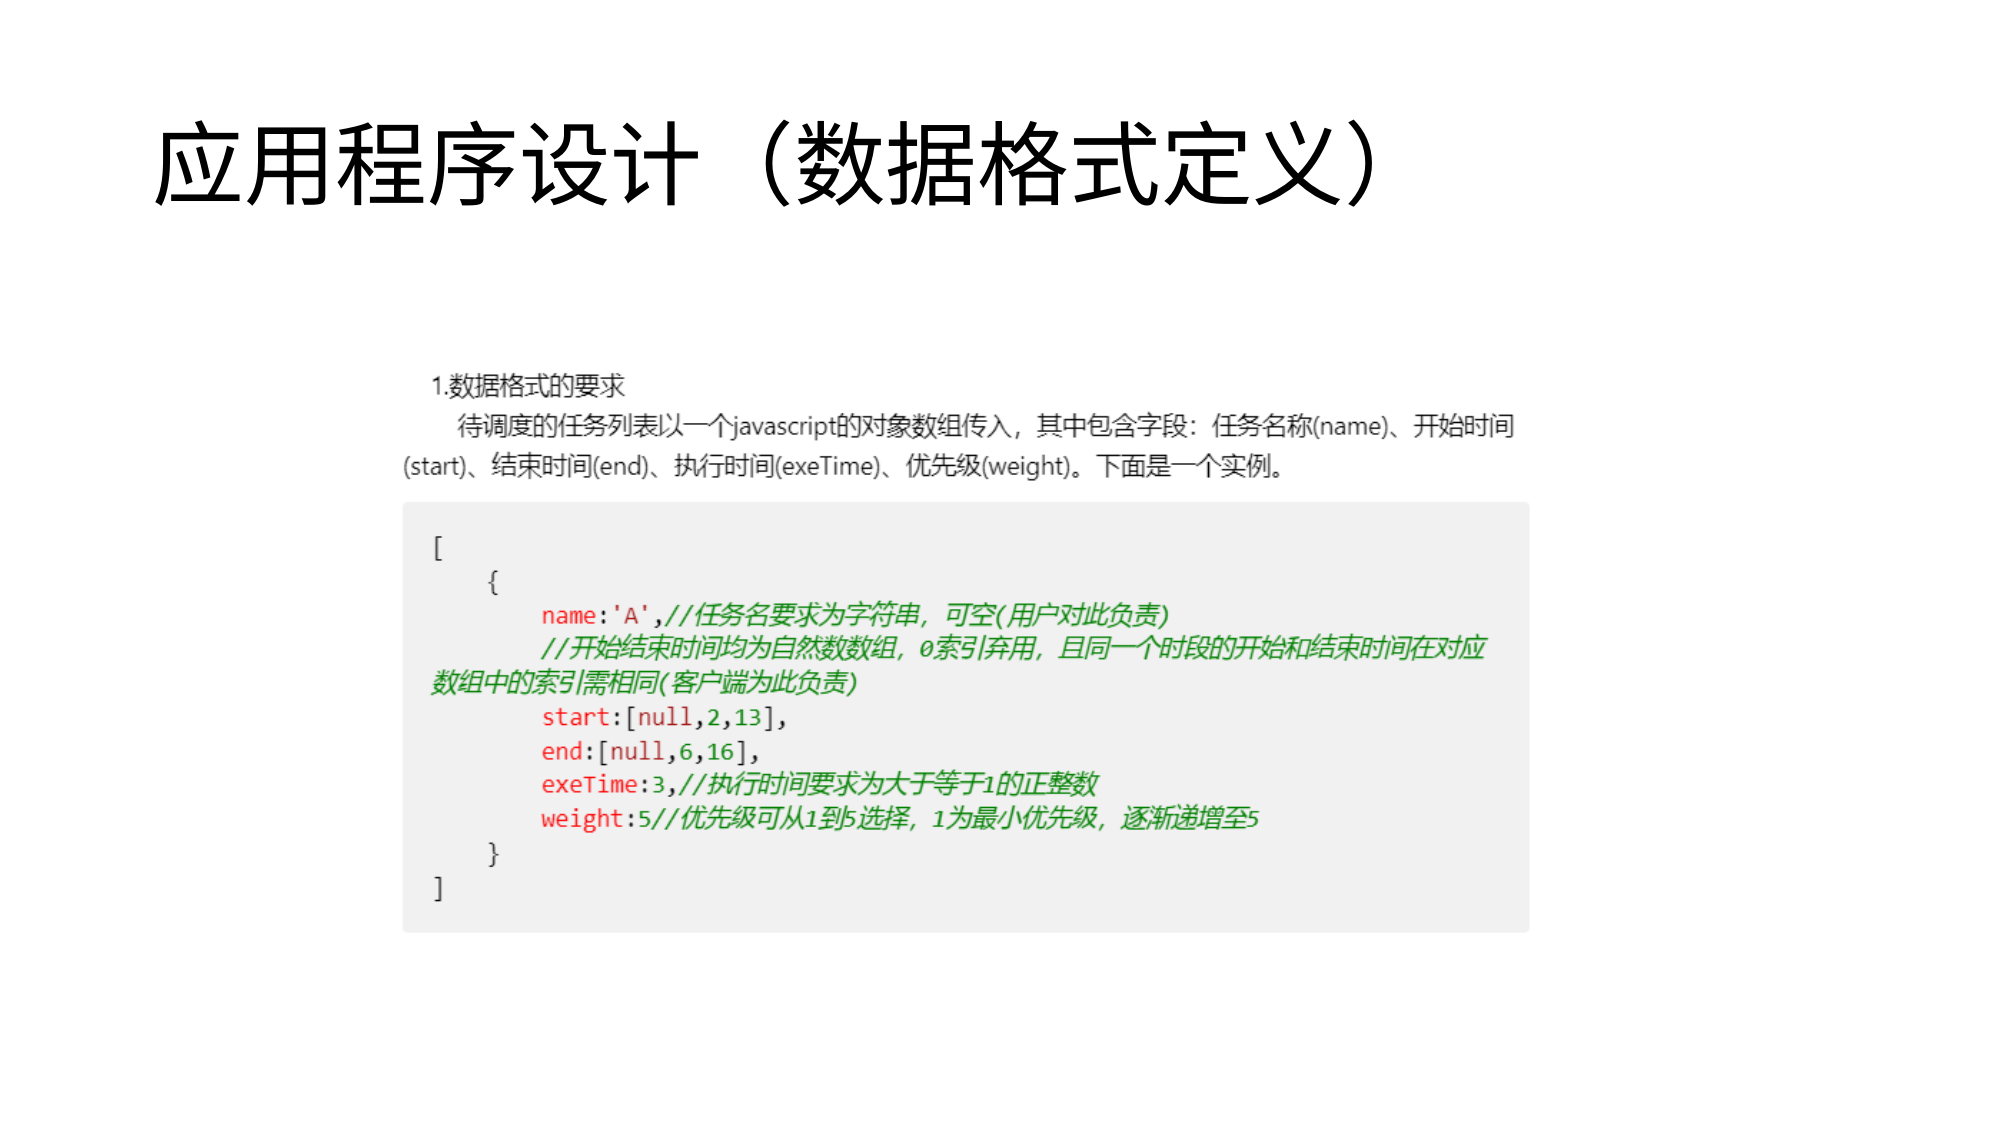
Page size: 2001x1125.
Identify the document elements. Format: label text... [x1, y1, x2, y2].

title 应用程序设计（数据格式定义） [137, 59, 1863, 278]
picture [390, 349, 1577, 963]
